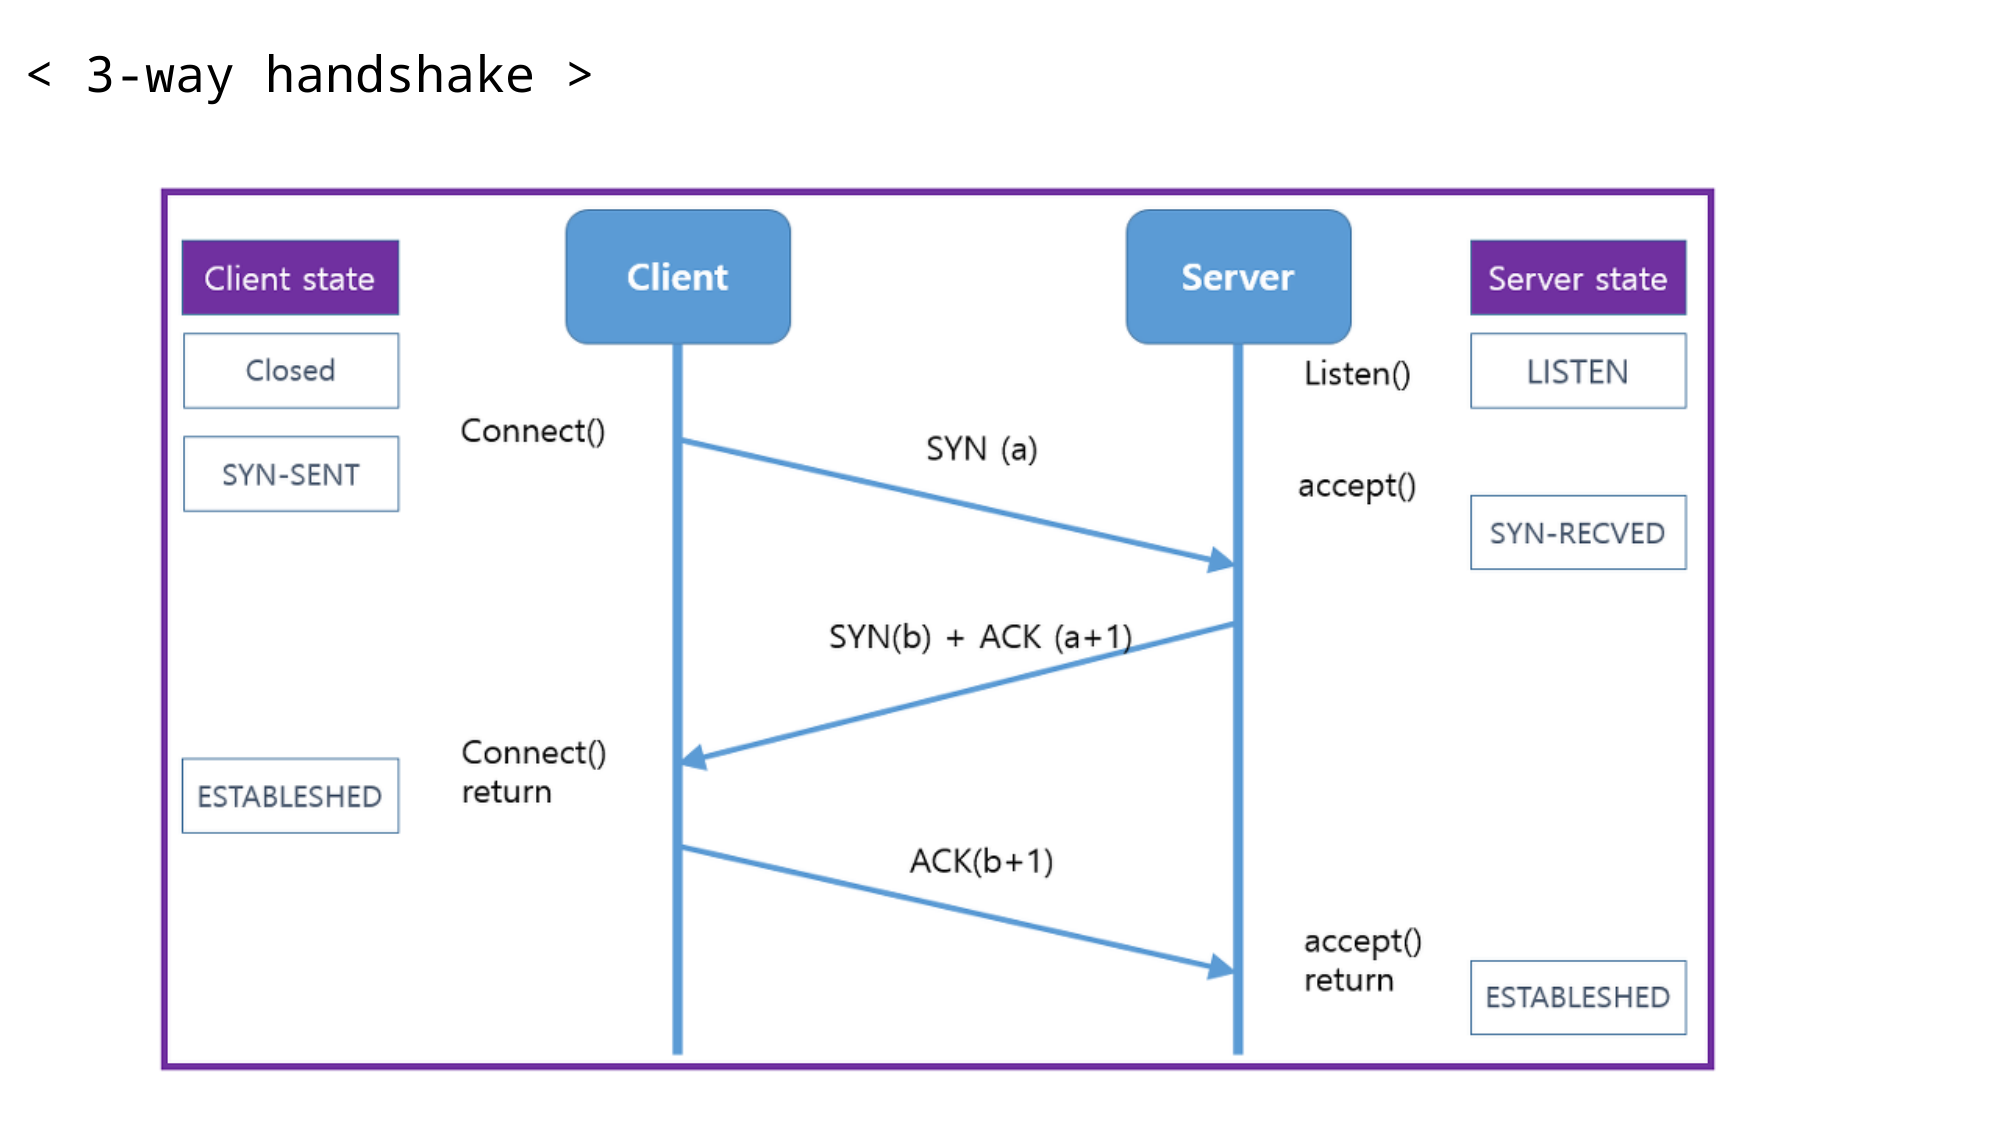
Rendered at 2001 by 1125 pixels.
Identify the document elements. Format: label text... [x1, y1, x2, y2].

picture [157, 183, 1719, 1076]
text_box < 3-way handshake > [10, 35, 610, 111]
